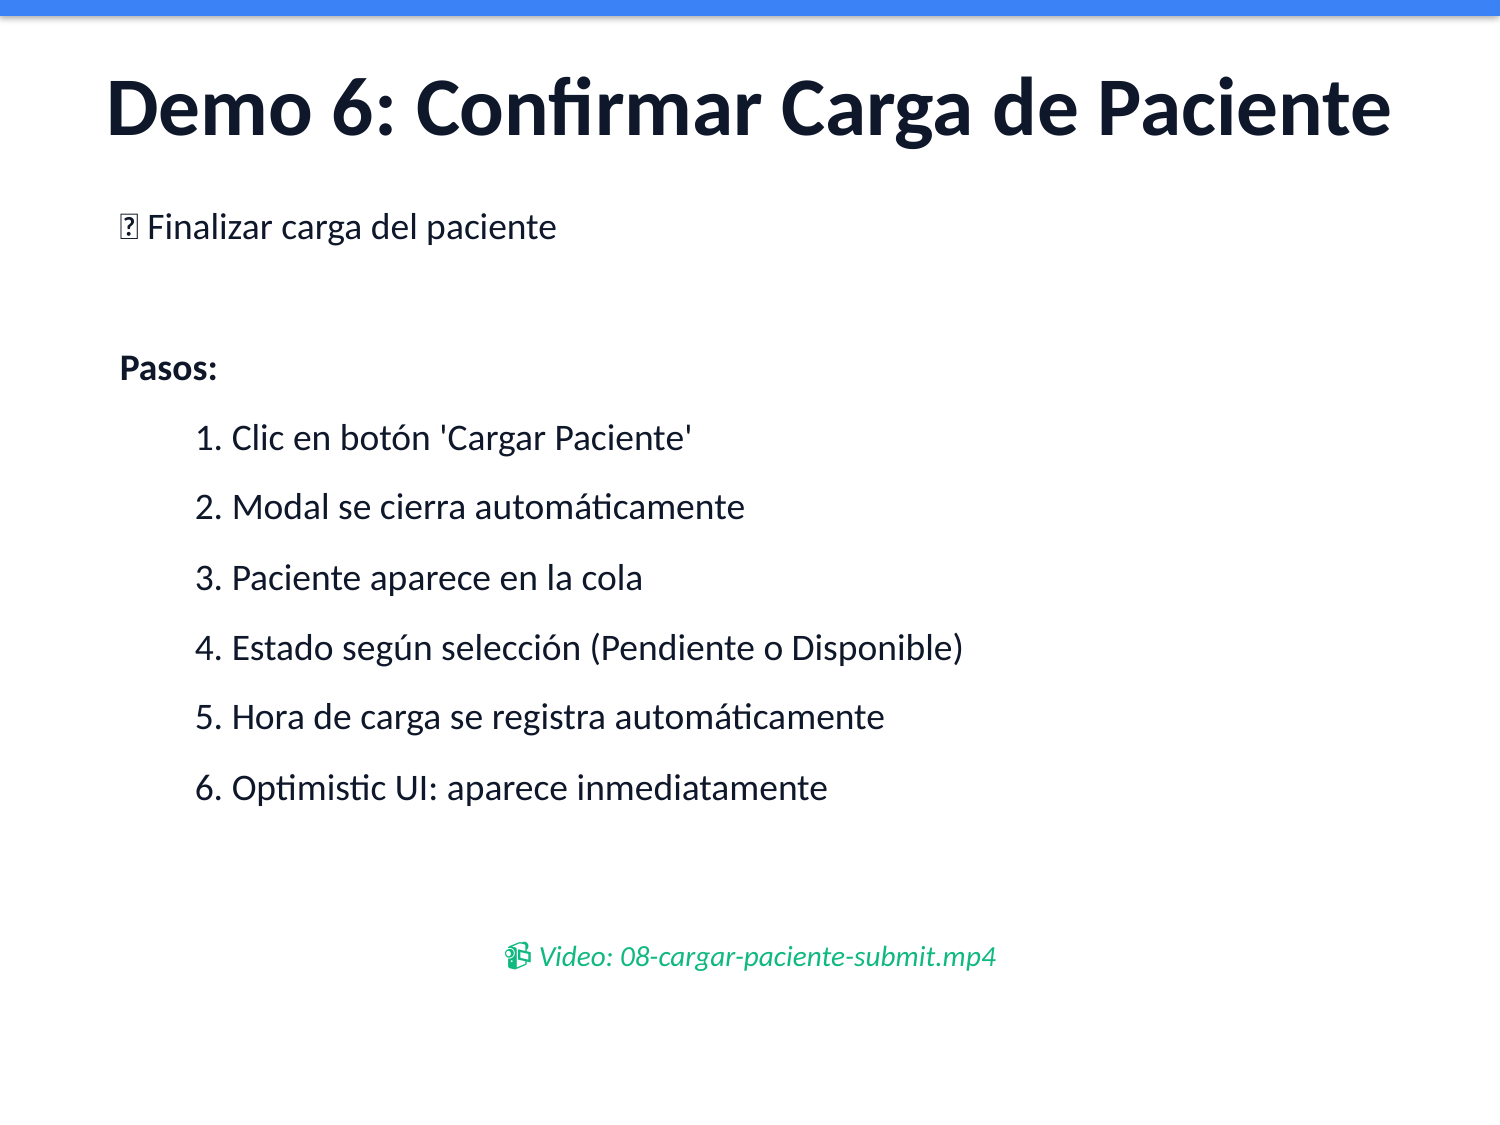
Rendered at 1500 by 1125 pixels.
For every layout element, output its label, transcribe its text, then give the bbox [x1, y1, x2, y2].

text_box [0, 0, 1500, 16]
text_box 📹 Video: 08-cargar-paciente-submit.mp4 [488, 929, 1012, 980]
text_box ✅ Finalizar carga del paciente Pasos: 1. Clic en botón 'Cargar Paciente' 2. Modal se cierra automáticamente 3. Paciente aparece en la cola 4. Estado según selección (Pendiente o Disponible) 5. Hora de carga se registra automáticamente 6. Optimistic UI: aparece inmediatamente [104, 194, 1395, 815]
text_box Demo 6: Confirmar Carga de Paciente [91, 45, 1409, 160]
